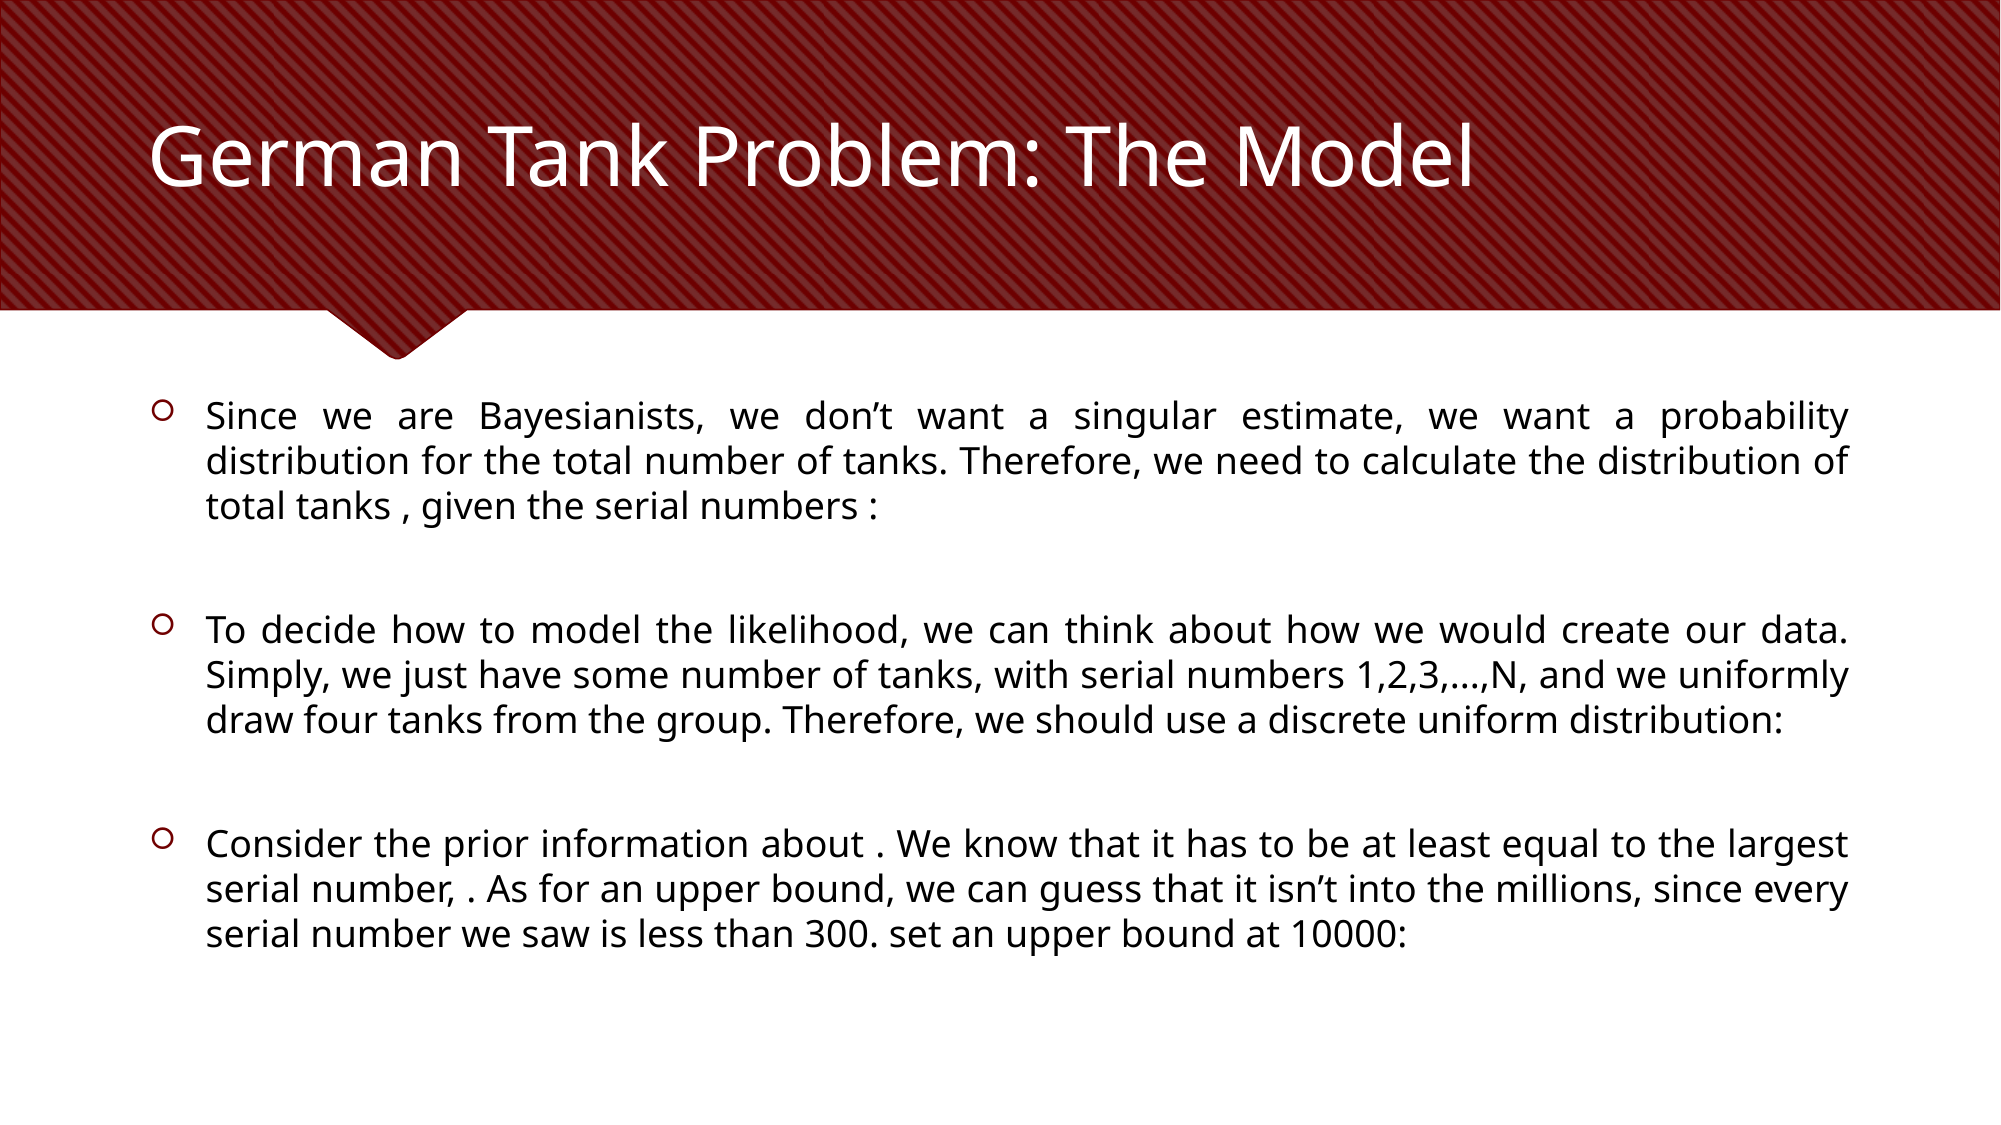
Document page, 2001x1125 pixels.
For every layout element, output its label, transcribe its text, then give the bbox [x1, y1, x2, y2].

title German Tank Problem: The Model [132, 73, 1868, 233]
